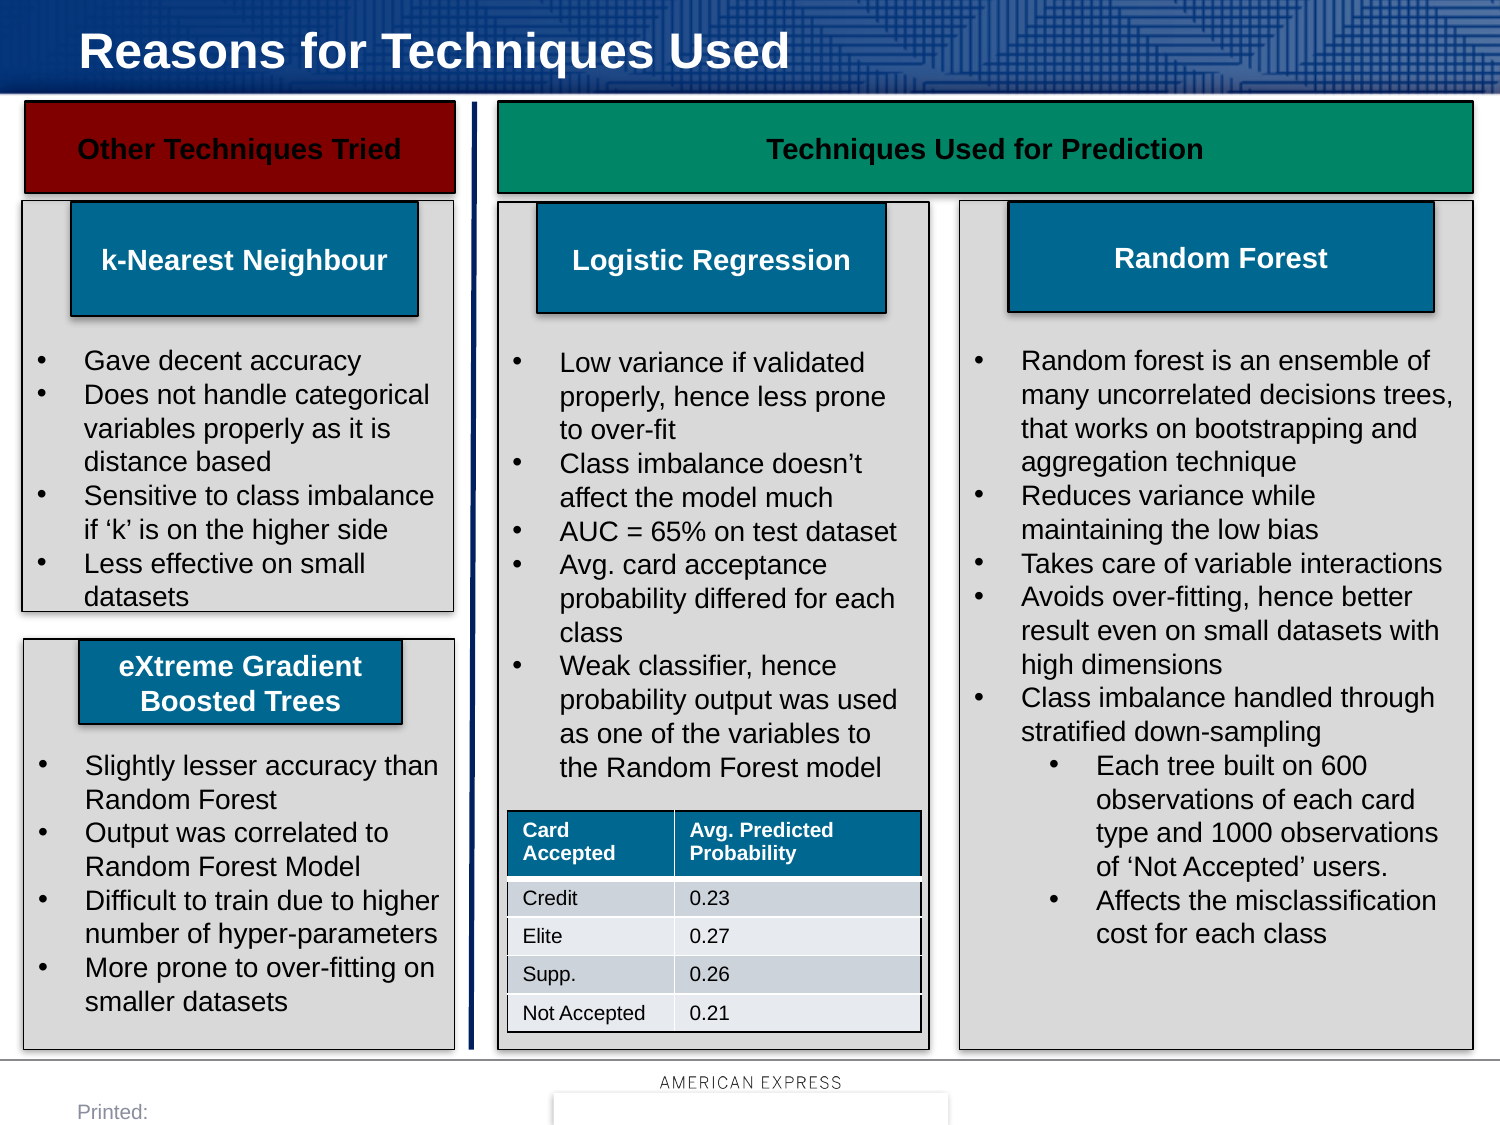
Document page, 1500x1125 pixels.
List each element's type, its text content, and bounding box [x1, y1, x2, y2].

table_header Card Accepted [508, 812, 674, 876]
text_box Slightly lesser accuracy than Random Forest Output was correlated to Random Forest Model Difficult to train due to higher number of hyper-parameters More prone to over-fitting on smaller datasets [23, 638, 455, 1050]
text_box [470, 101, 475, 1050]
title Reasons for Techniques Used [63, 4, 1434, 95]
text_box k-Nearest Neighbour [70, 202, 419, 316]
text_box Other Techniques Tried [24, 101, 455, 194]
table_cell 0.21 [675, 995, 920, 1031]
table_cell Elite [508, 918, 674, 955]
table_cell 0.26 [675, 956, 920, 993]
picture [0, 0, 1500, 1059]
text_box Techniques Used for Prediction [497, 101, 1474, 194]
table_cell Credit [508, 882, 674, 916]
text_box Random Forest [1008, 202, 1435, 313]
picture [0, 1061, 1500, 1125]
table_header Avg. Predicted Probability [675, 812, 920, 876]
table_cell 0.23 [675, 882, 920, 916]
text_box Logistic Regression [537, 203, 887, 314]
text_box Gave decent accuracy Does not handle categorical variables properly as it is distance based Sensitive to class imbalance if ‘k’ is on the higher side Less effective on small datasets [21, 200, 454, 612]
table_cell 0.27 [675, 918, 920, 955]
table_cell Not Accepted [508, 995, 674, 1031]
text_box Random forest is an ensemble of many uncorrelated decisions trees, that works on bootstrapping and aggregation technique Reduces variance while maintaining the low bias Takes care of variable interactions Avoids over-fitting, hence better result even on small datasets with high dimensions Class imbalance handled through stratified down-sampling Each tree built on 600 observations of each card type and 1000 observations of ‘Not Accepted’ users. Affects the misclassification cost for each class [959, 201, 1474, 1050]
text_box eXtreme Gradient Boosted Trees [79, 639, 402, 725]
text_box Low variance if validated properly, hence less prone to over-fit Class imbalance doesn’t affect the model much AUC = 65% on test dataset Avg. card acceptance probability differed for each class Weak classifier, hence probability output was used as one of the variables to the Random Forest model [497, 201, 930, 1050]
table_cell Supp. [508, 956, 674, 993]
